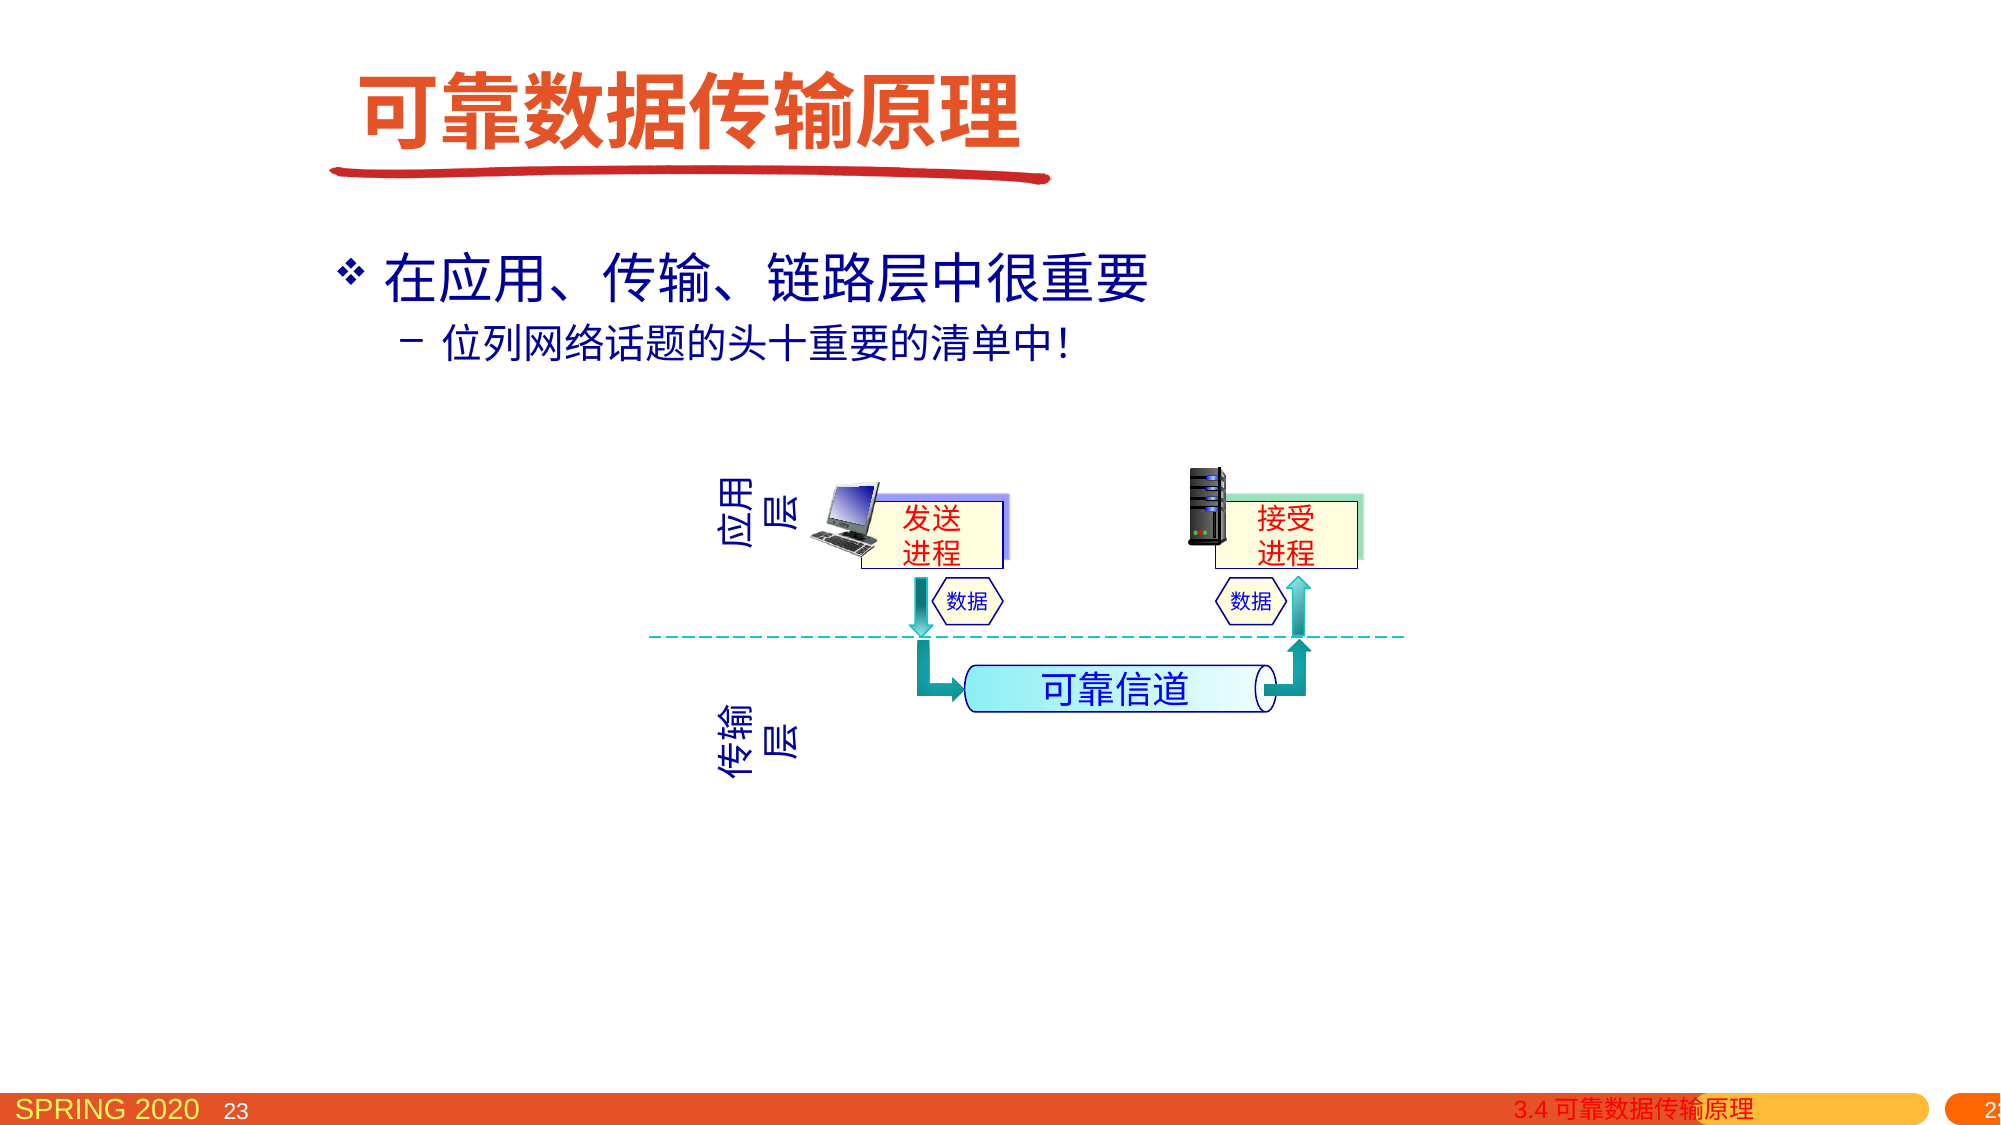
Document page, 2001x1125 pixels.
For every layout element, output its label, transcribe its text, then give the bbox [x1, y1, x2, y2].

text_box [792, 478, 883, 563]
title 可靠数据传输原理 [319, 15, 1059, 204]
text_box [1188, 467, 1227, 545]
text_box 3.4可靠数据传输原理 [1498, 1086, 1951, 1125]
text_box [648, 412, 1405, 835]
text_box 在应用、传输、链路层中很重要 位列网络话题的头十重要的清单中！ [319, 236, 1576, 374]
picture [326, 160, 1060, 191]
